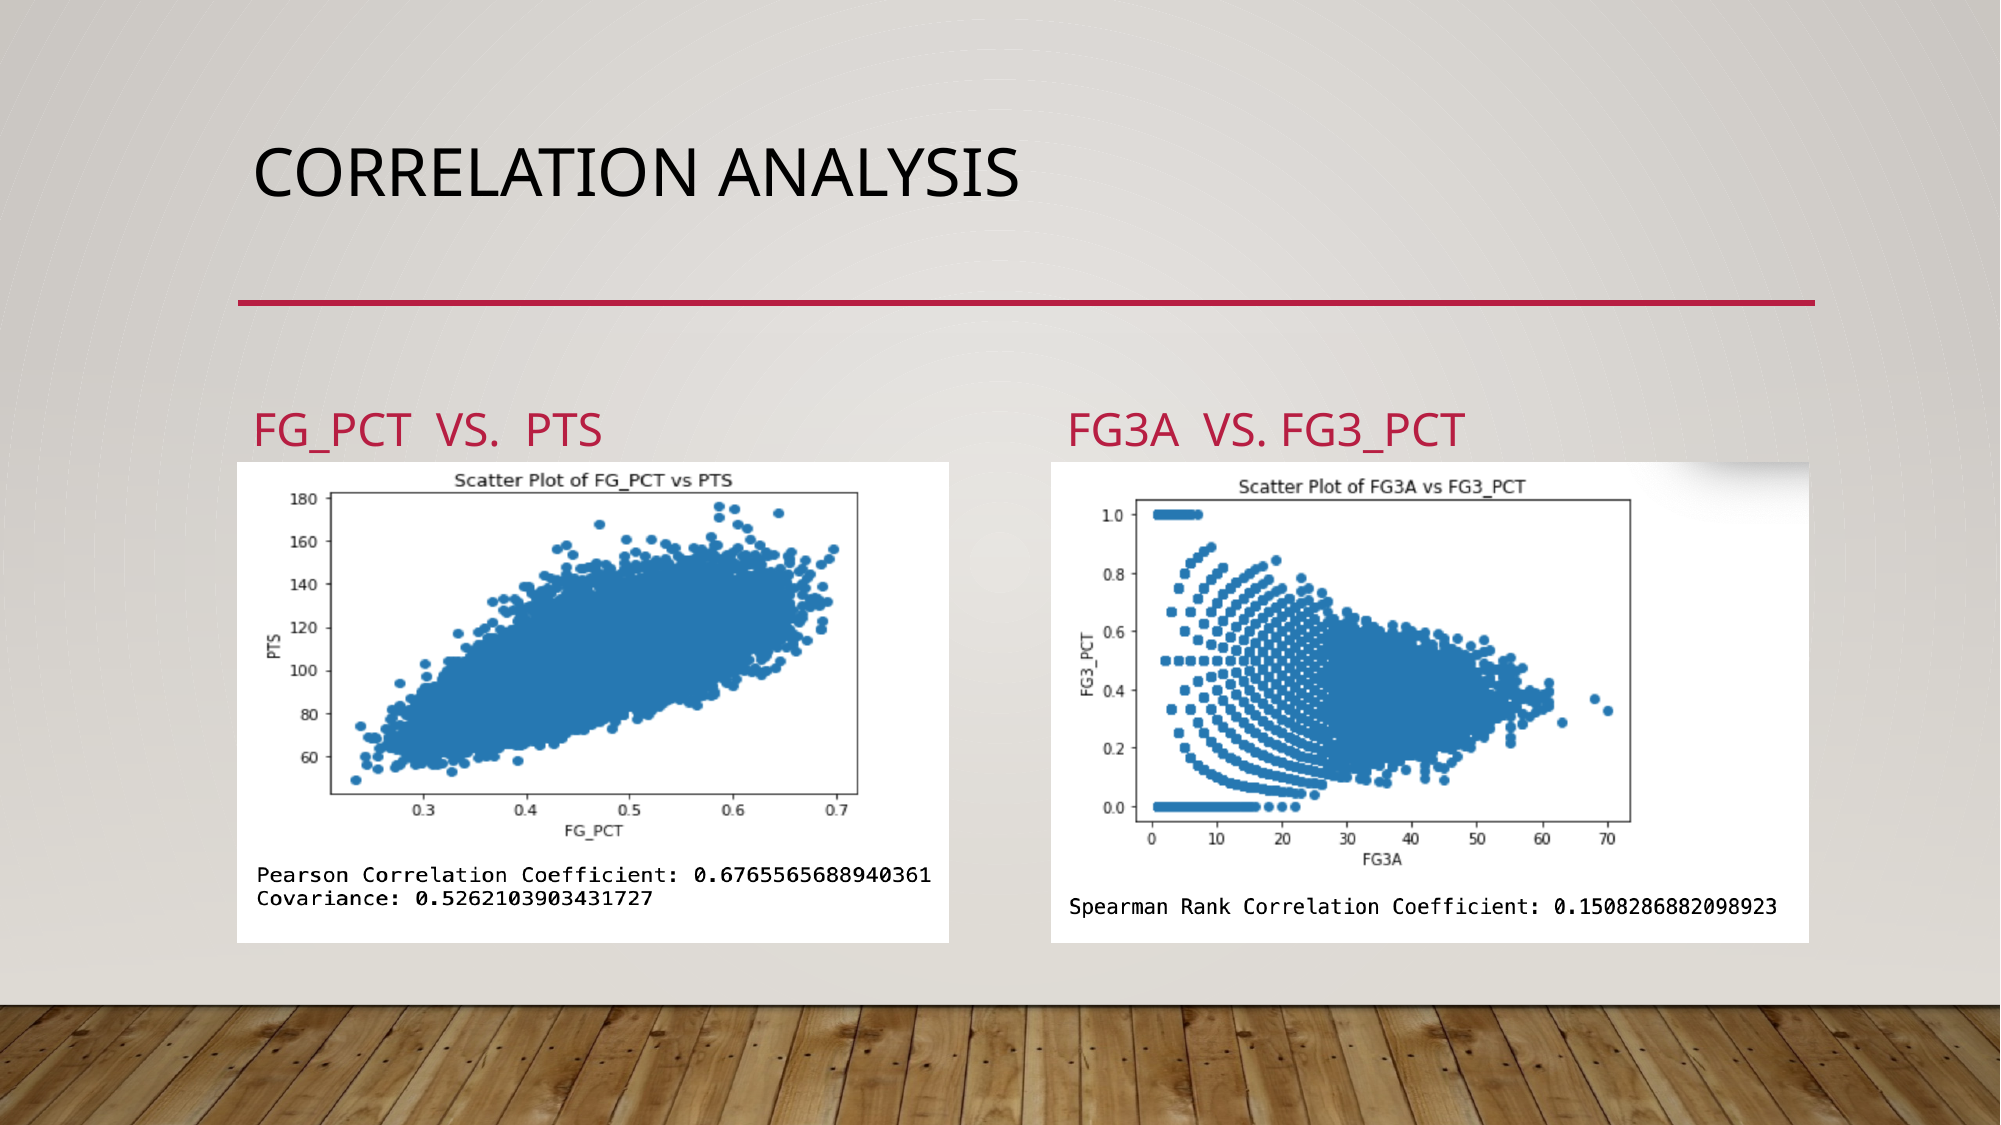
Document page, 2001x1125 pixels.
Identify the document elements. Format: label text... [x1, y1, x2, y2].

title Correlation analysis [237, 131, 1814, 306]
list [237, 462, 949, 943]
picture [0, 1005, 2000, 1125]
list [1051, 462, 1809, 943]
list FG3A Vs. FG3_PCT [1051, 331, 1814, 464]
list FG_PCT vs. PTS [237, 331, 1000, 463]
